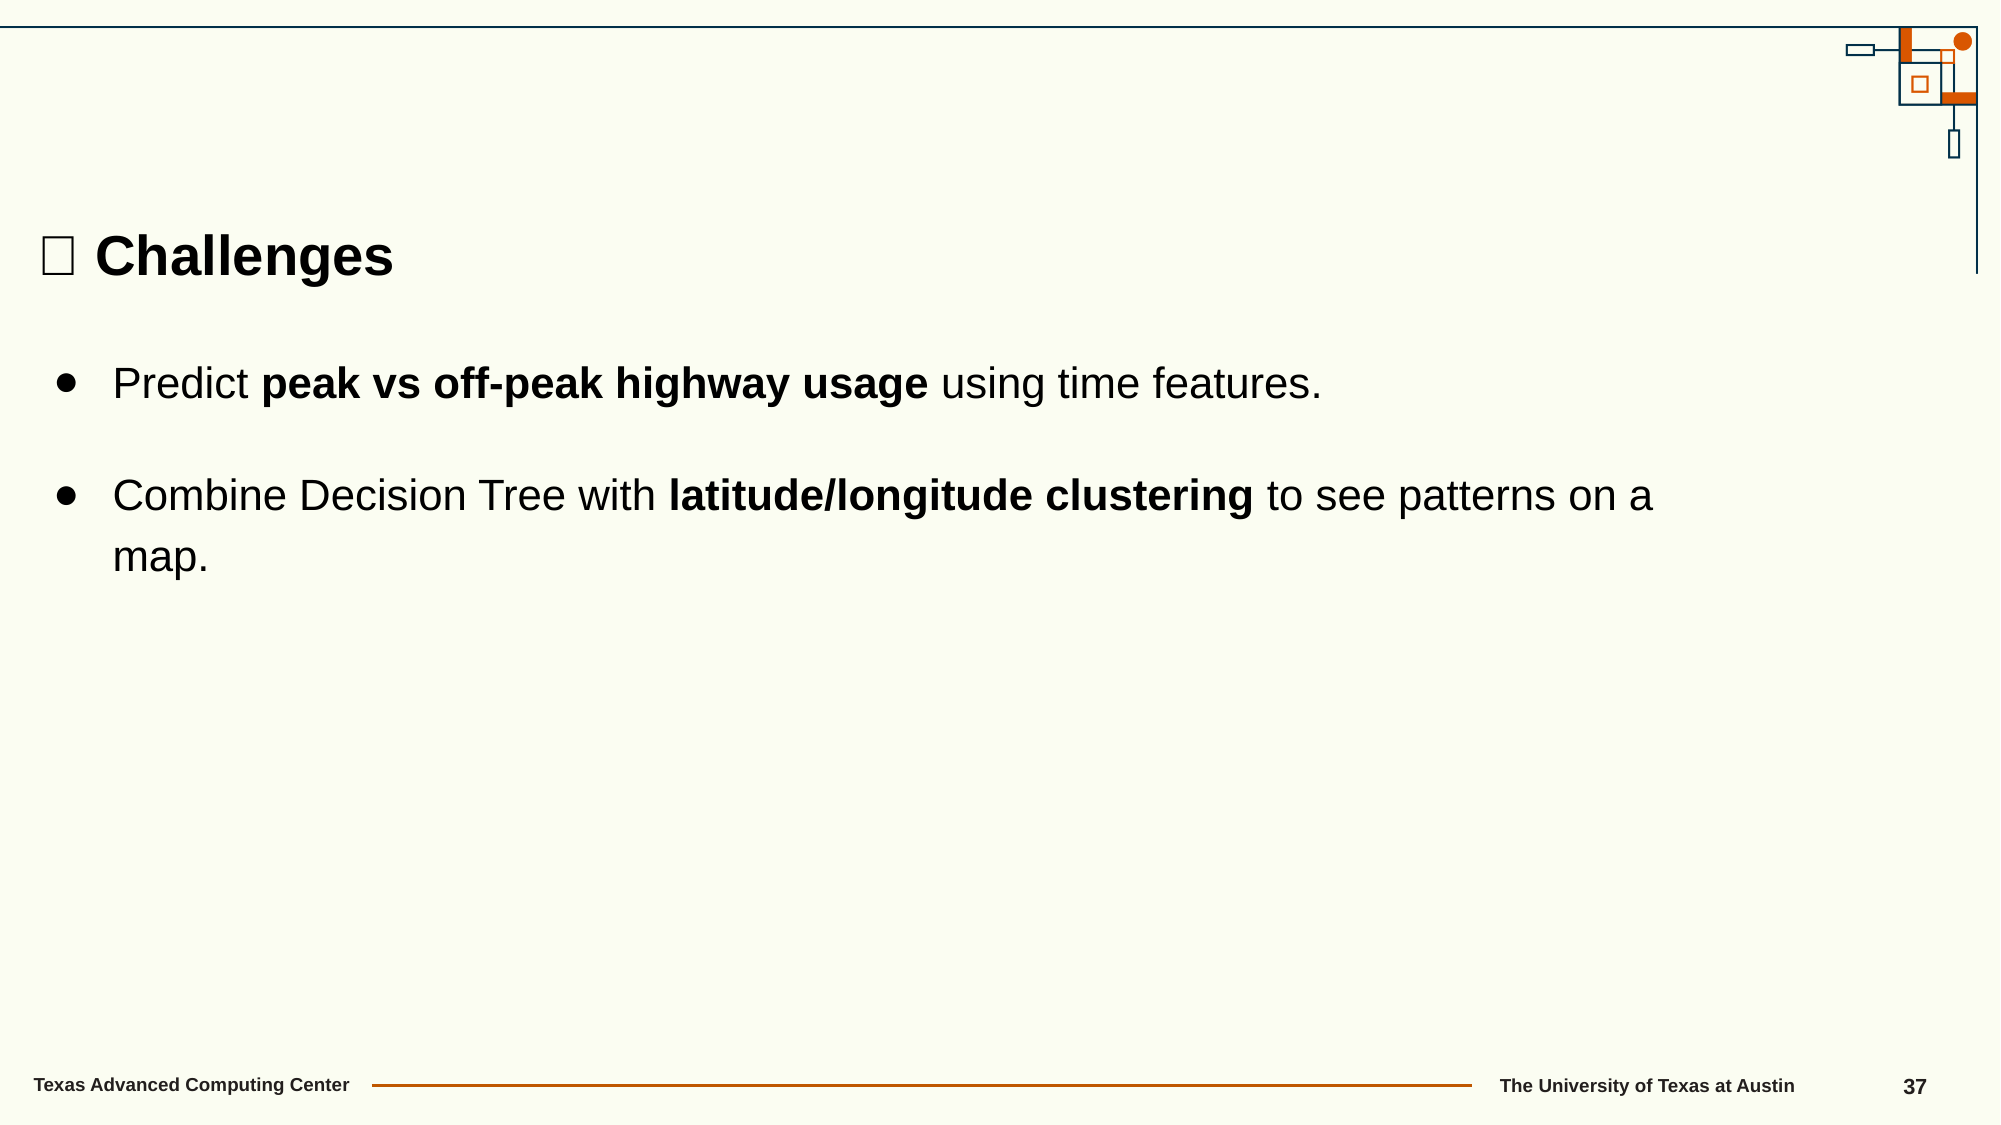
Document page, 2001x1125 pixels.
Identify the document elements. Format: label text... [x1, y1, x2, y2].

list ✅ Challenges [37, 94, 1737, 295]
picture [0, 12, 1988, 287]
list Predict peak vs off-peak highway usage using time features. Combine Decision Tree with latitude/longitude clustering to see patterns on a map. [37, 338, 1737, 1027]
picture [1901, 29, 1975, 103]
picture [1848, 47, 1872, 53]
picture [1951, 132, 1958, 156]
picture [1901, 64, 1940, 103]
